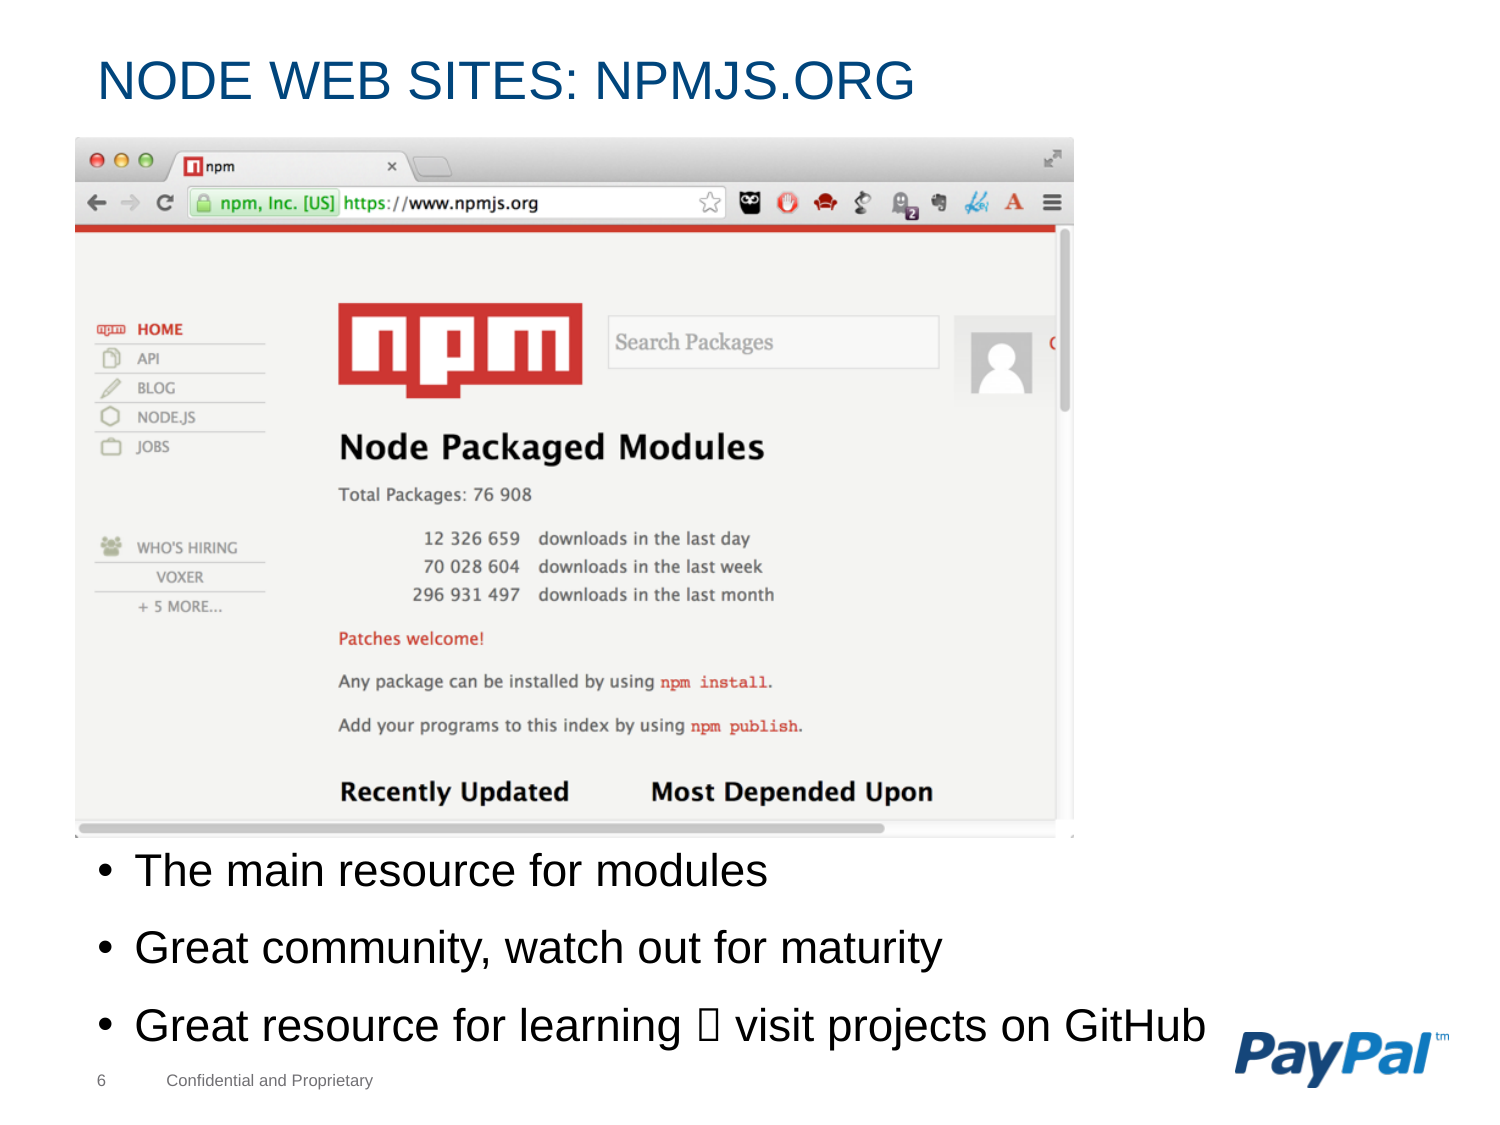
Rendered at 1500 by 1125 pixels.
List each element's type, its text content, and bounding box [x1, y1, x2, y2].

title Node Web Sites: npmjs.org [82, 37, 1450, 175]
picture [74, 137, 1075, 838]
list The main resource for modules Great community, watch out for maturity Great resource for learning  visit projects on GitHub [82, 837, 1413, 1013]
picture [1235, 1032, 1449, 1088]
